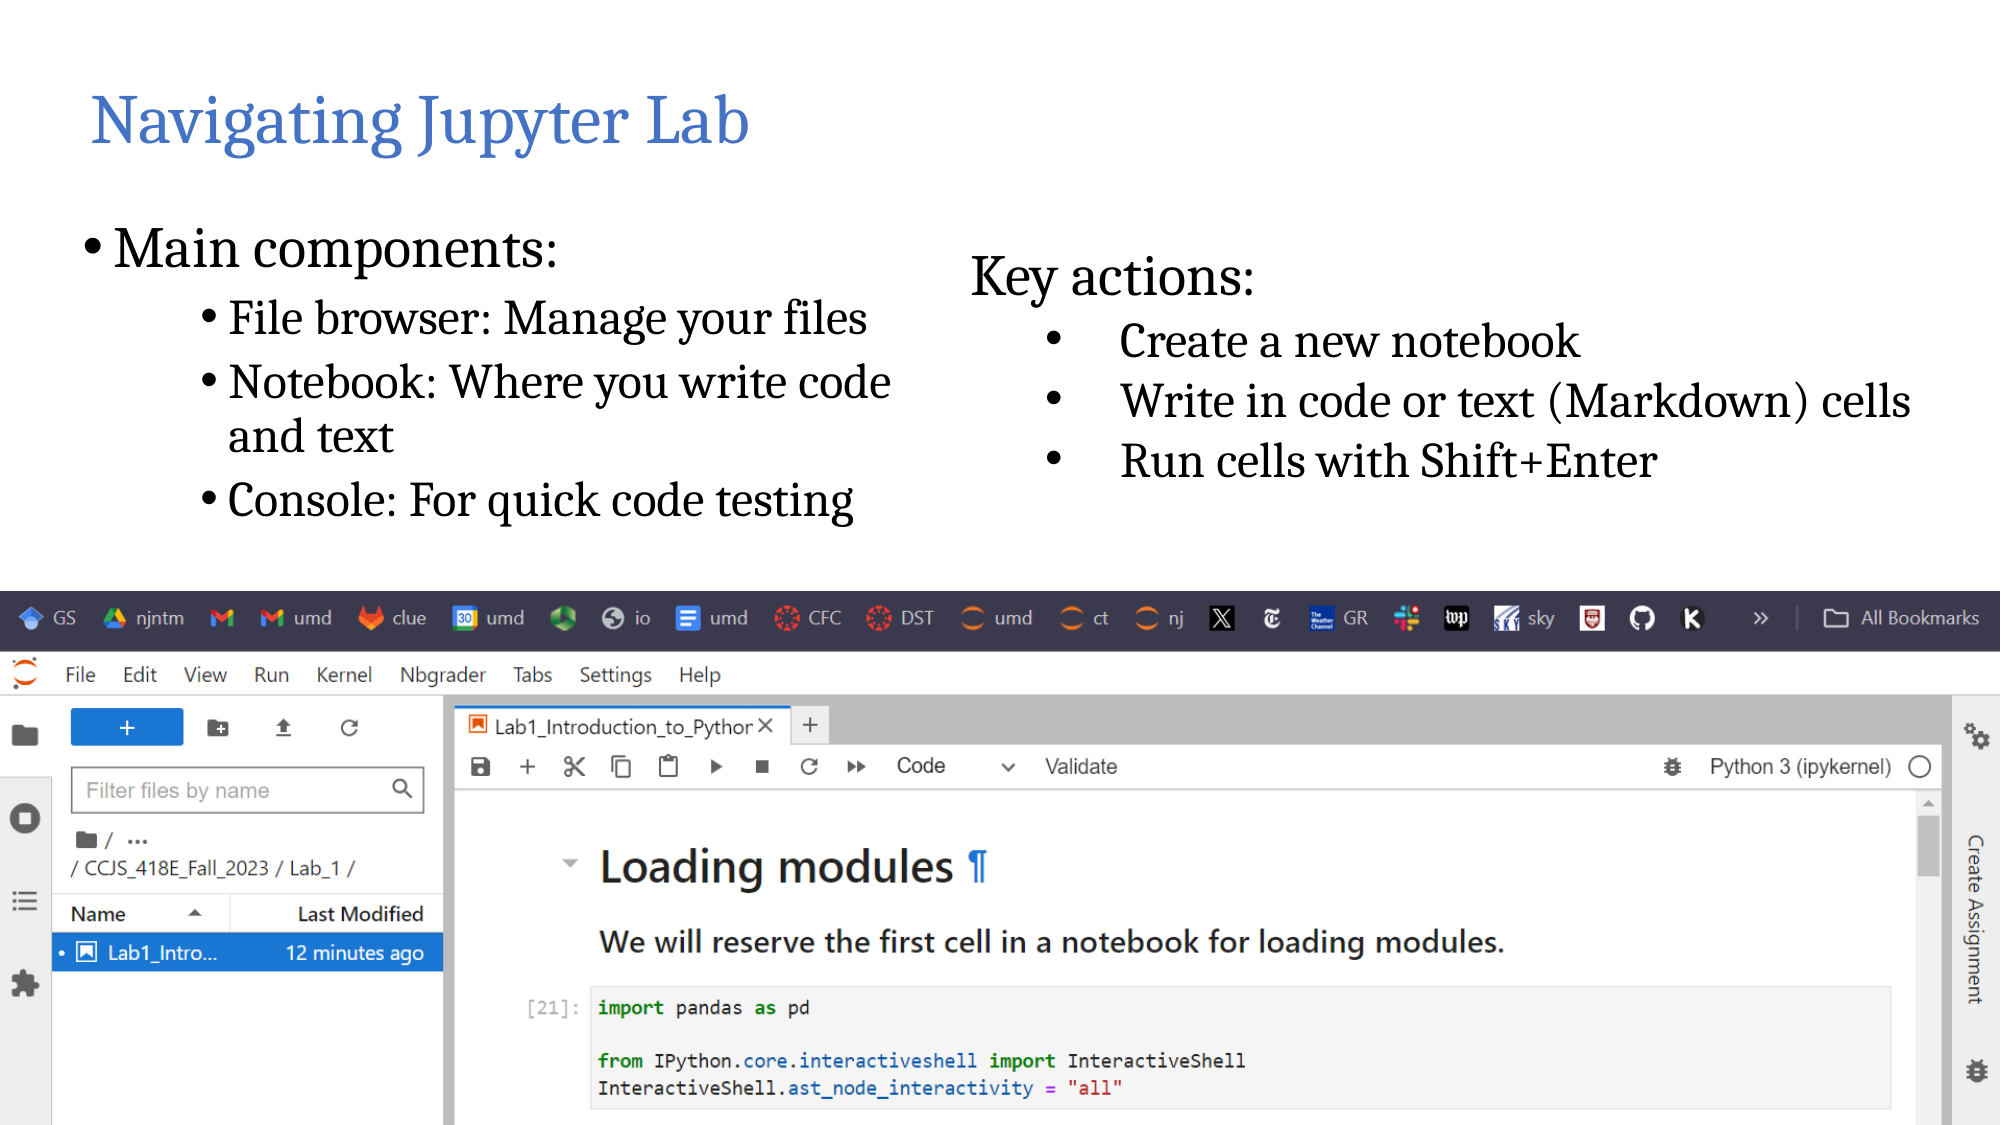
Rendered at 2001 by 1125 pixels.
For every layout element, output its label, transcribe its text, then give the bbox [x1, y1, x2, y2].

title Navigating Jupyter Lab [75, 75, 1925, 167]
text_box Key actions: Create a new notebook Write in code or text (Markdown) cells Run cells with Shift+Enter [955, 229, 1970, 495]
list Main components: File browser: Manage your files Notebook: Where you write code and text Console: For quick code testing [67, 210, 932, 563]
picture [0, 591, 2000, 1125]
